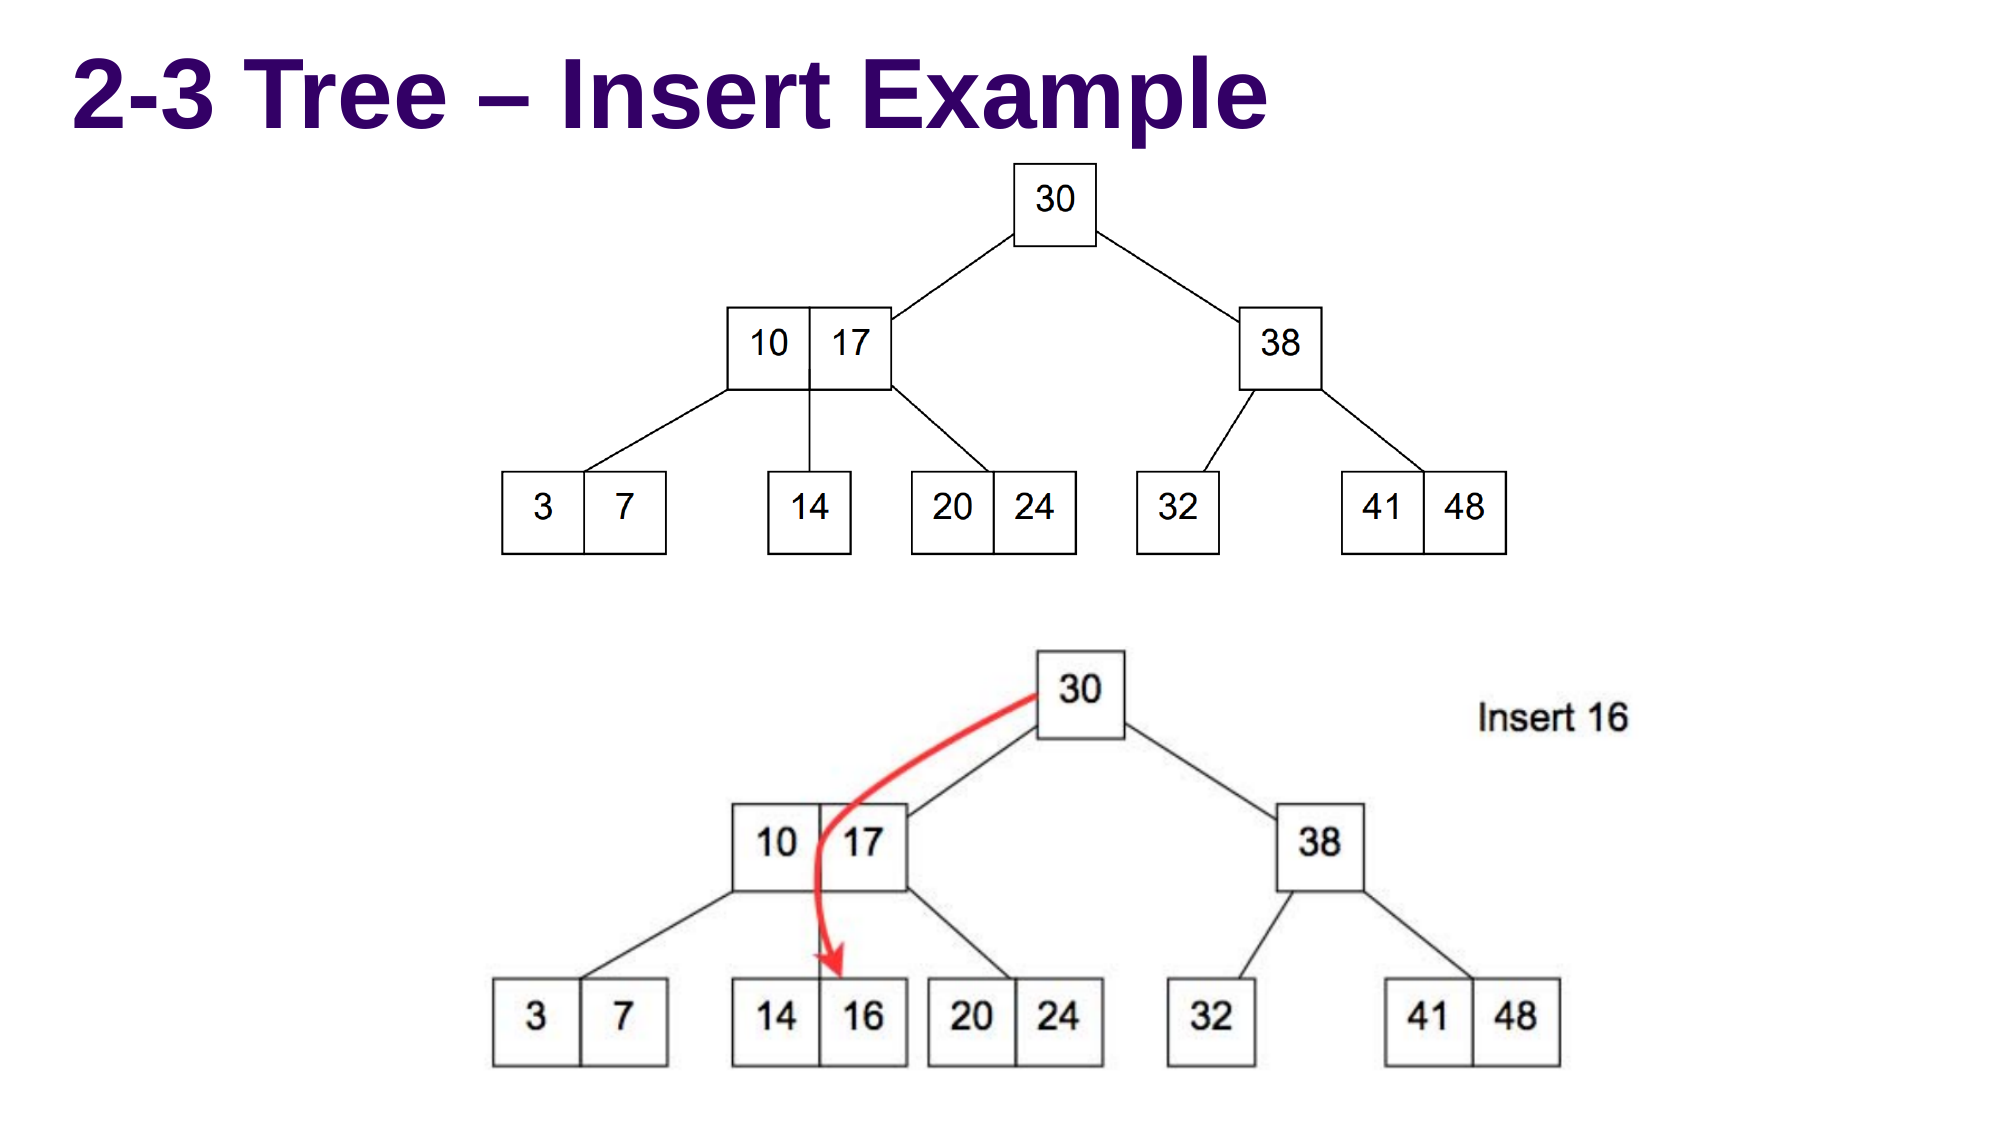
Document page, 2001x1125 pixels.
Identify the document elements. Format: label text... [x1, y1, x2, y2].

picture [388, 645, 1640, 1082]
title 2-3 Tree – Insert Example [56, 26, 1961, 157]
picture [495, 156, 1510, 561]
